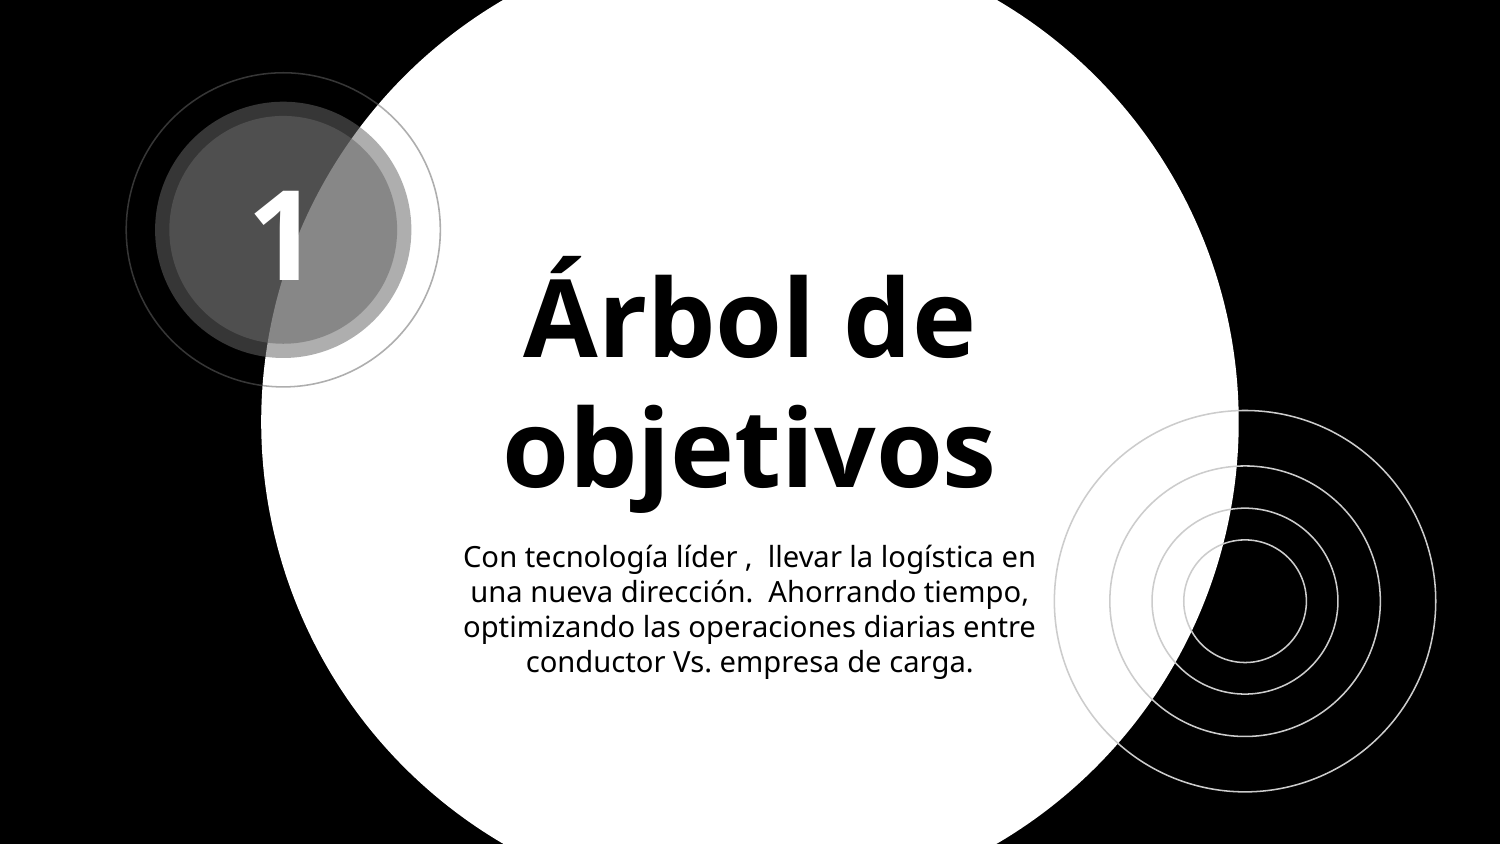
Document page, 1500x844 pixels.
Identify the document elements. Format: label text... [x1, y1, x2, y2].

text_box 1 [169, 116, 398, 345]
subtitle Con tecnología líder , llevar la logística en una nueva dirección. Ahorrando tiempo, optimizando las operaciones diarias entre conductor Vs. empresa de carga. [421, 523, 1079, 692]
title Árbol de objetivos [421, 366, 1079, 523]
